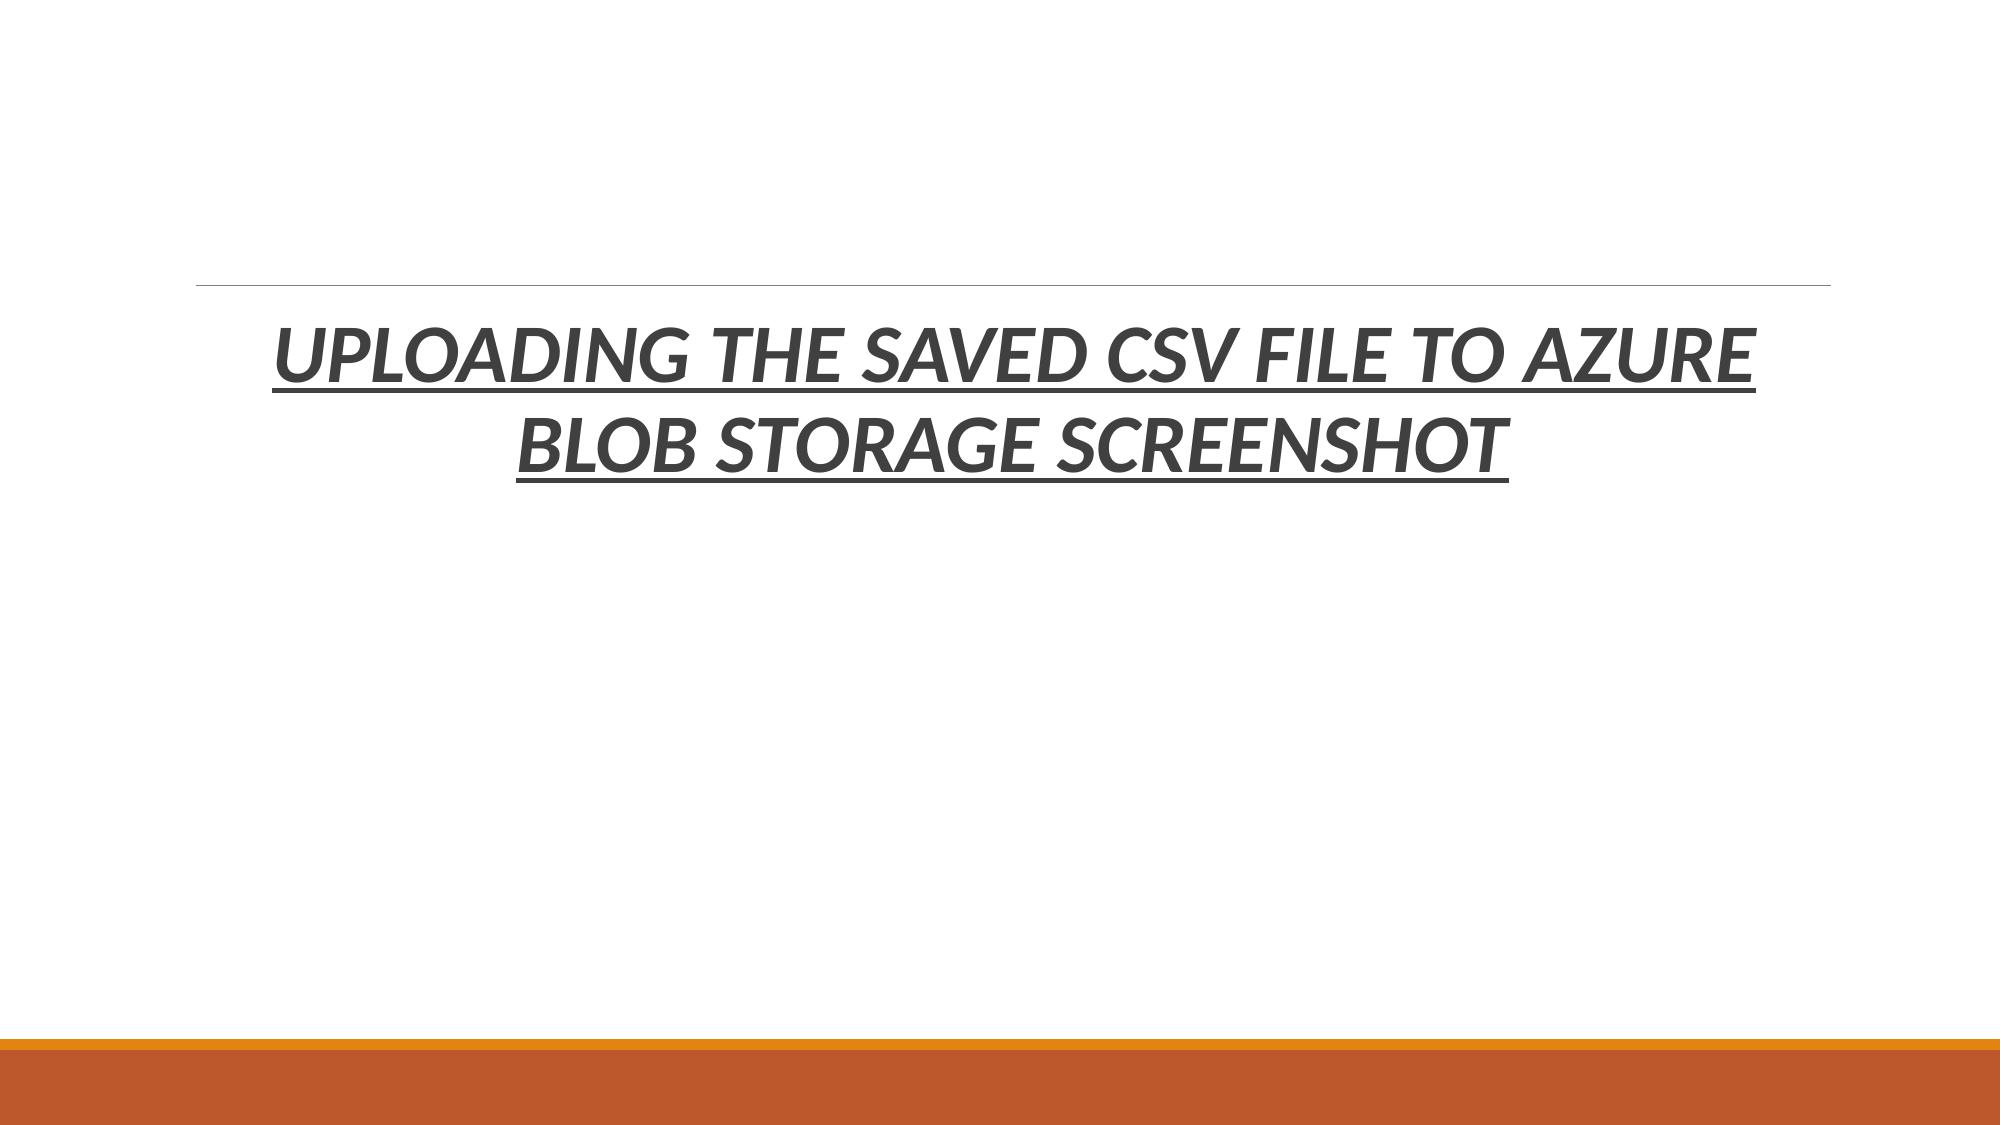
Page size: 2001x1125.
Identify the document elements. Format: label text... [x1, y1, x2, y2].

list UPLOADING THE SAVED CSV FILE TO AZURE BLOB STORAGE SCREENSHOT [180, 302, 1830, 963]
